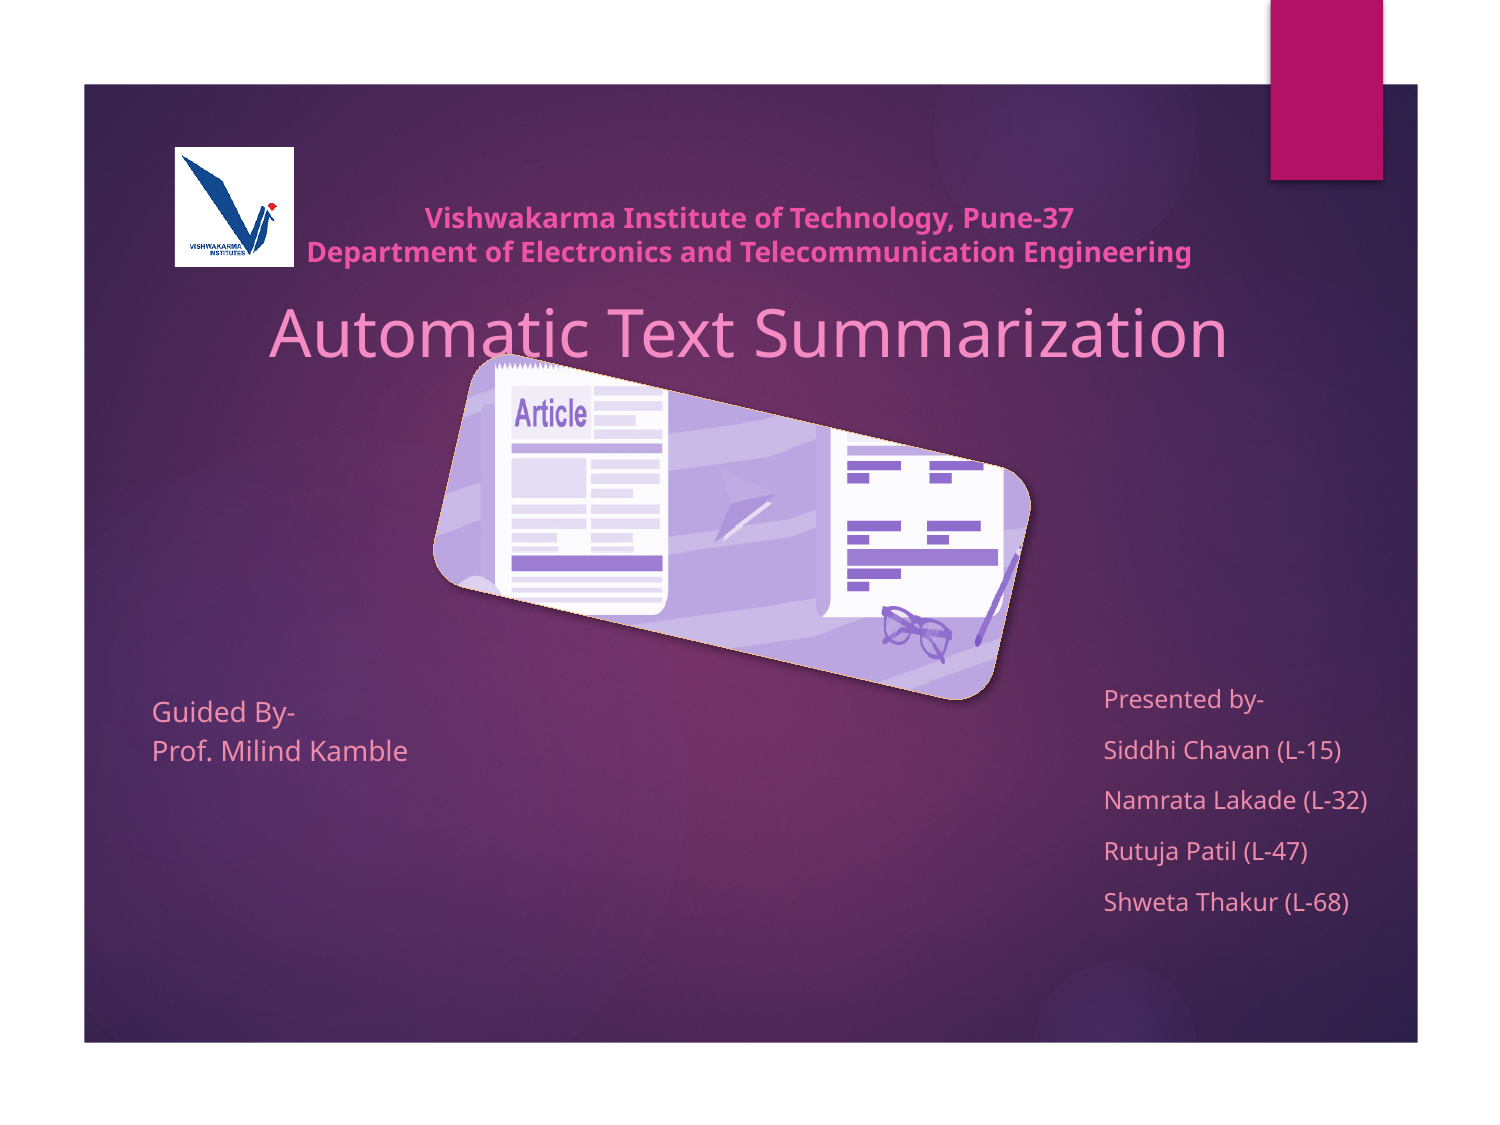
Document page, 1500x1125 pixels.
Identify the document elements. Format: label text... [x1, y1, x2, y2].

text_box Vishwakarma Institute of Technology, Pune-37 Department of Electronics and Telecommunication Engineering [215, 192, 1285, 309]
picture [444, 407, 1020, 647]
text_box Guided By- Prof. Milind Kamble [140, 688, 619, 820]
picture [174, 146, 295, 267]
title Automatic Text Summarization [207, 163, 1293, 379]
text_box Presented by- Siddhi Chavan (L-15) Namrata Lakade (L-32) Rutuja Patil (L-47) Shweta Thakur (L-68) [1092, 677, 1500, 962]
